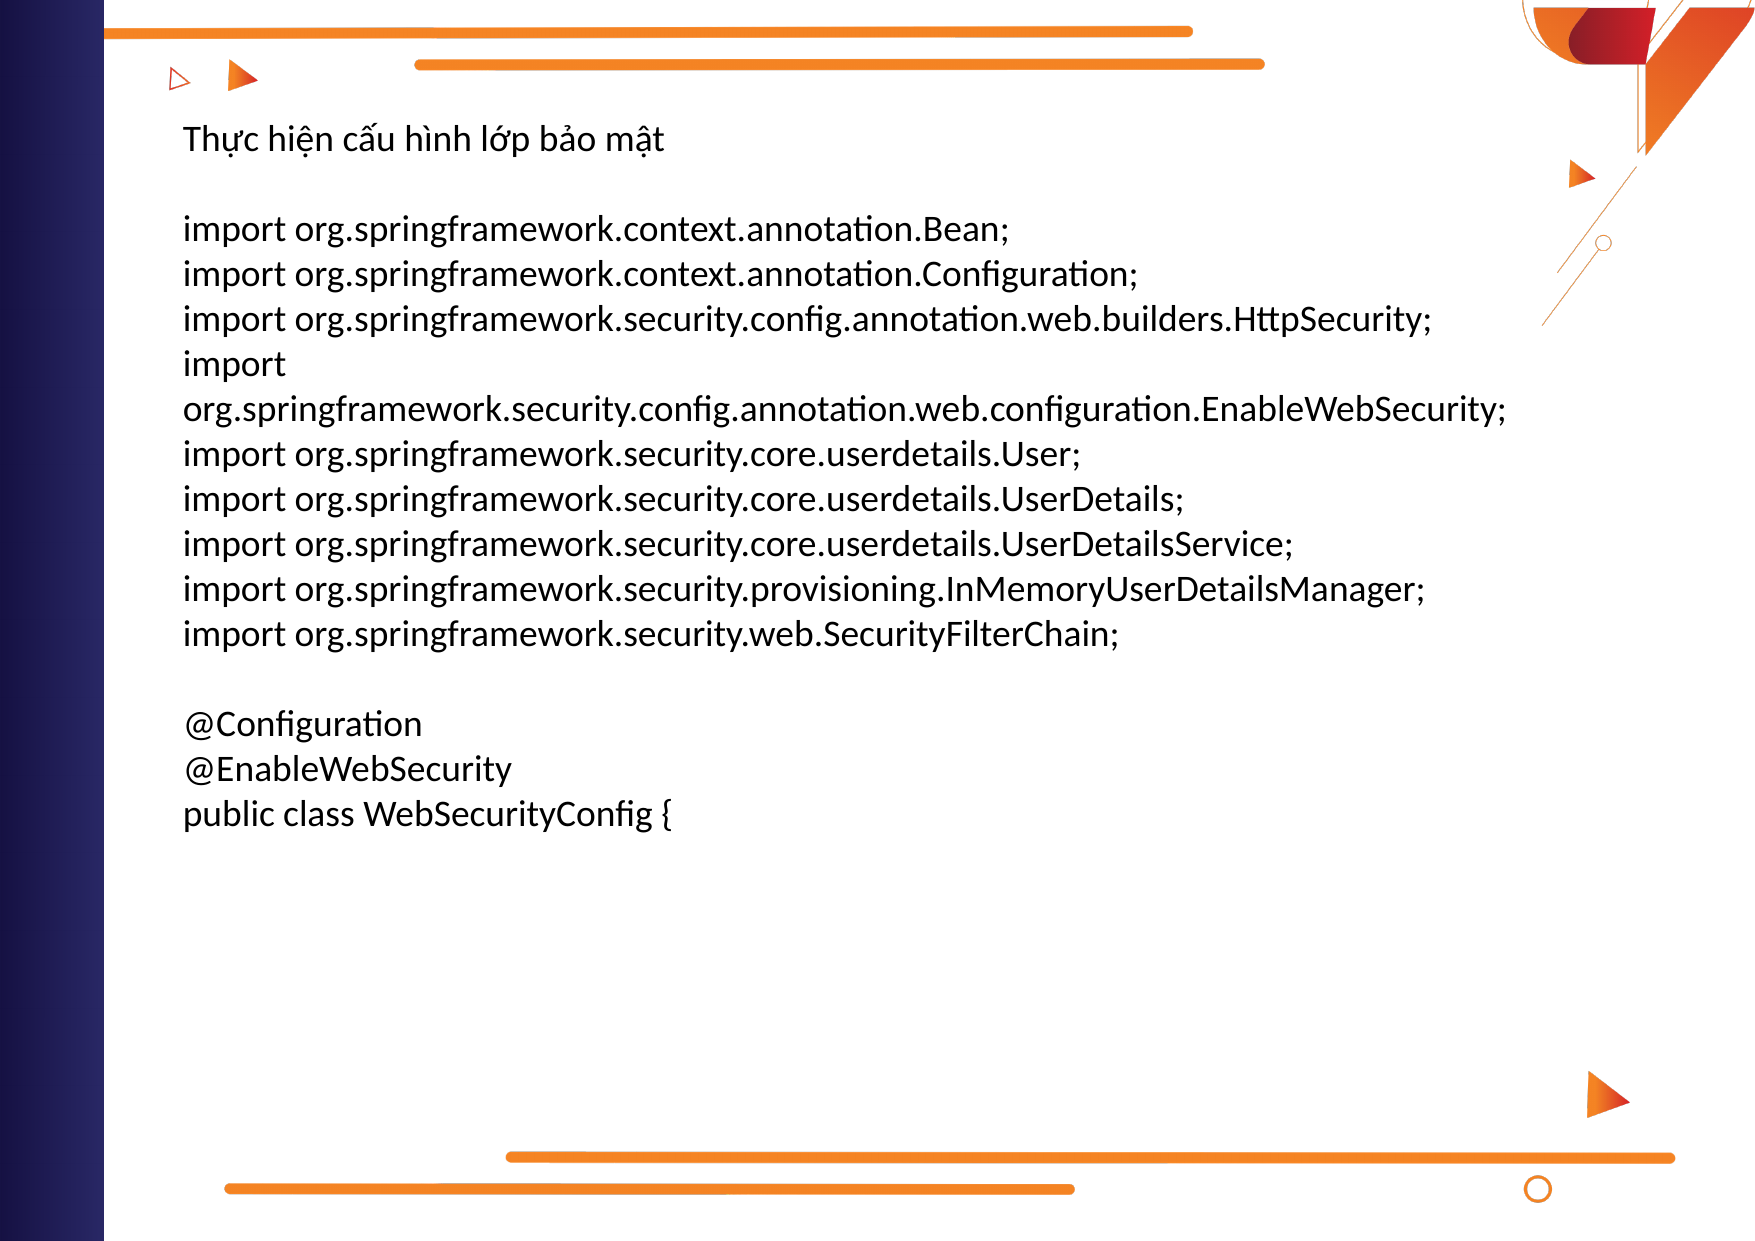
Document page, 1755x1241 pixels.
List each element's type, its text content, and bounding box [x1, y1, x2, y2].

picture [222, 1054, 1678, 1241]
picture [0, 0, 1267, 1241]
text_box Thực hiện cấu hình lớp bảo mật import org.springframework.context.annotation.Bean; import org.springframework.context.annotation.Configuration; import org.springframework.security.config.annotation.web.builders.HttpSecurity; import org.springframework.security.config.annotation.web.configuration.EnableWebSecurity; import org.springframework.security.core.userdetails.User; import org.springframework.security.core.userdetails.UserDetails; import org.springframework.security.core.userdetails.UserDetailsService; import org.springframework.security.provisioning.InMemoryUserDetailsManager; import org.springframework.security.web.SecurityFilterChain; @Configuration @EnableWebSecurity public class WebSecurityConfig { [168, 106, 1597, 977]
picture [1521, 0, 1755, 327]
